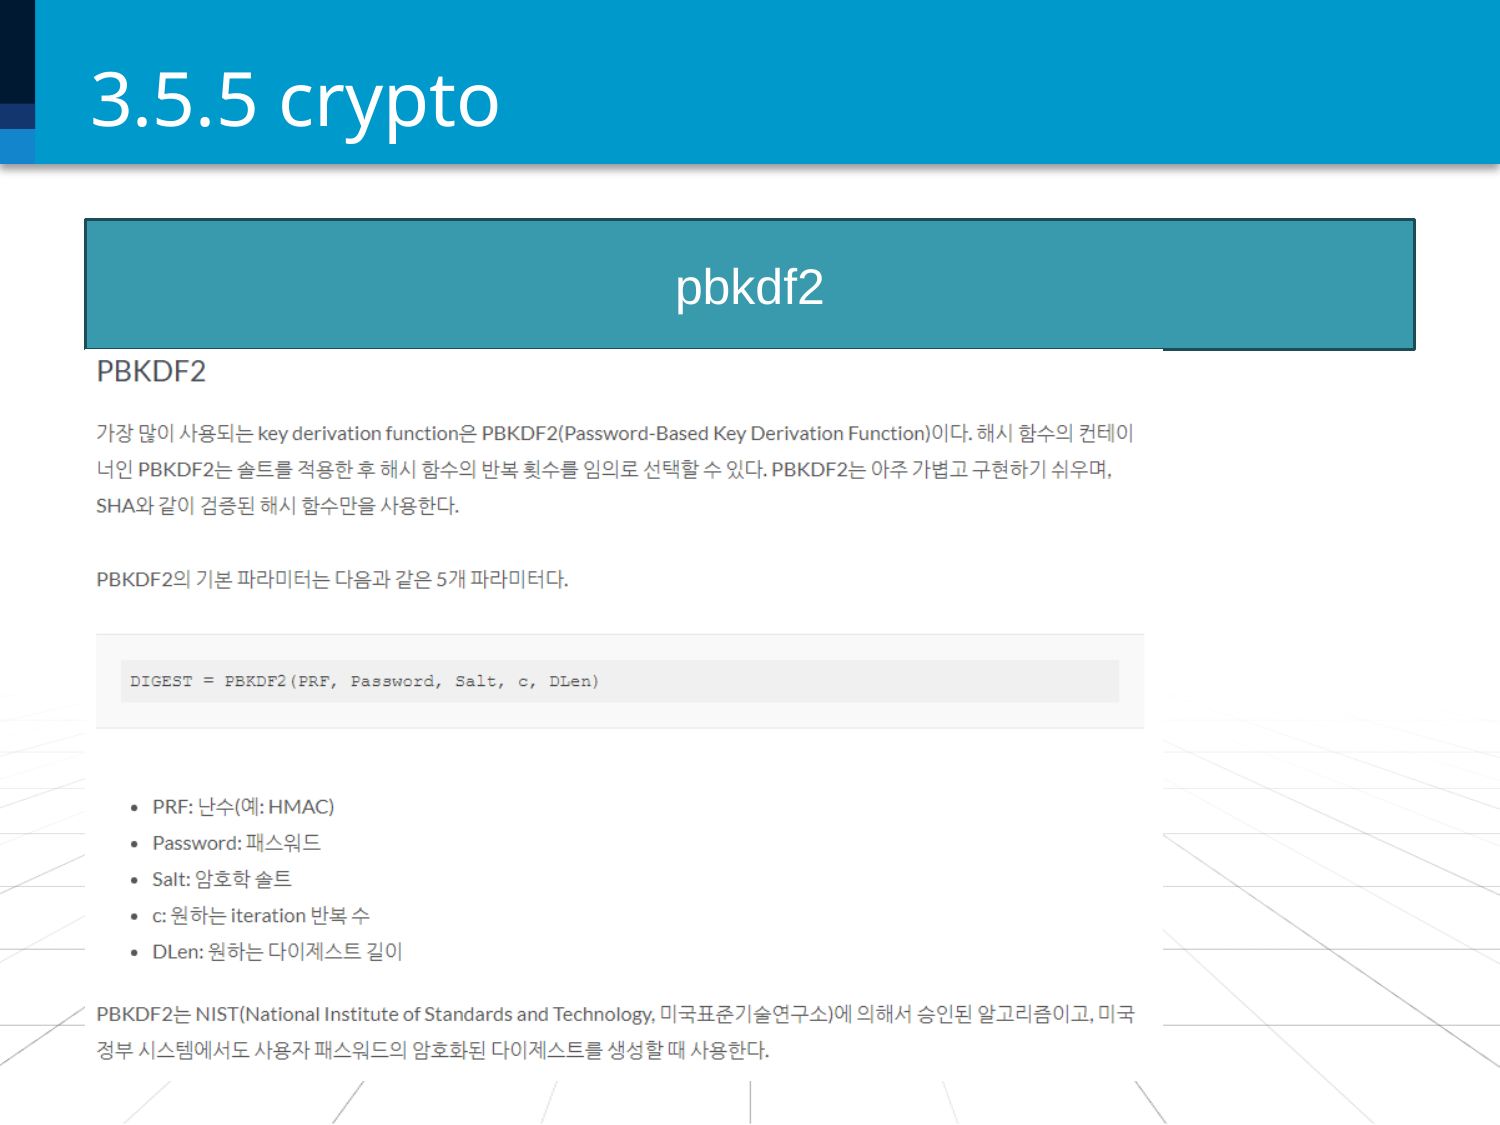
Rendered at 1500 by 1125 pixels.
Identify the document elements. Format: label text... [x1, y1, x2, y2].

title 3.5.5 crypto [75, 31, 1425, 163]
picture [85, 349, 1163, 1081]
text_box pbkdf2 [84, 218, 1416, 351]
